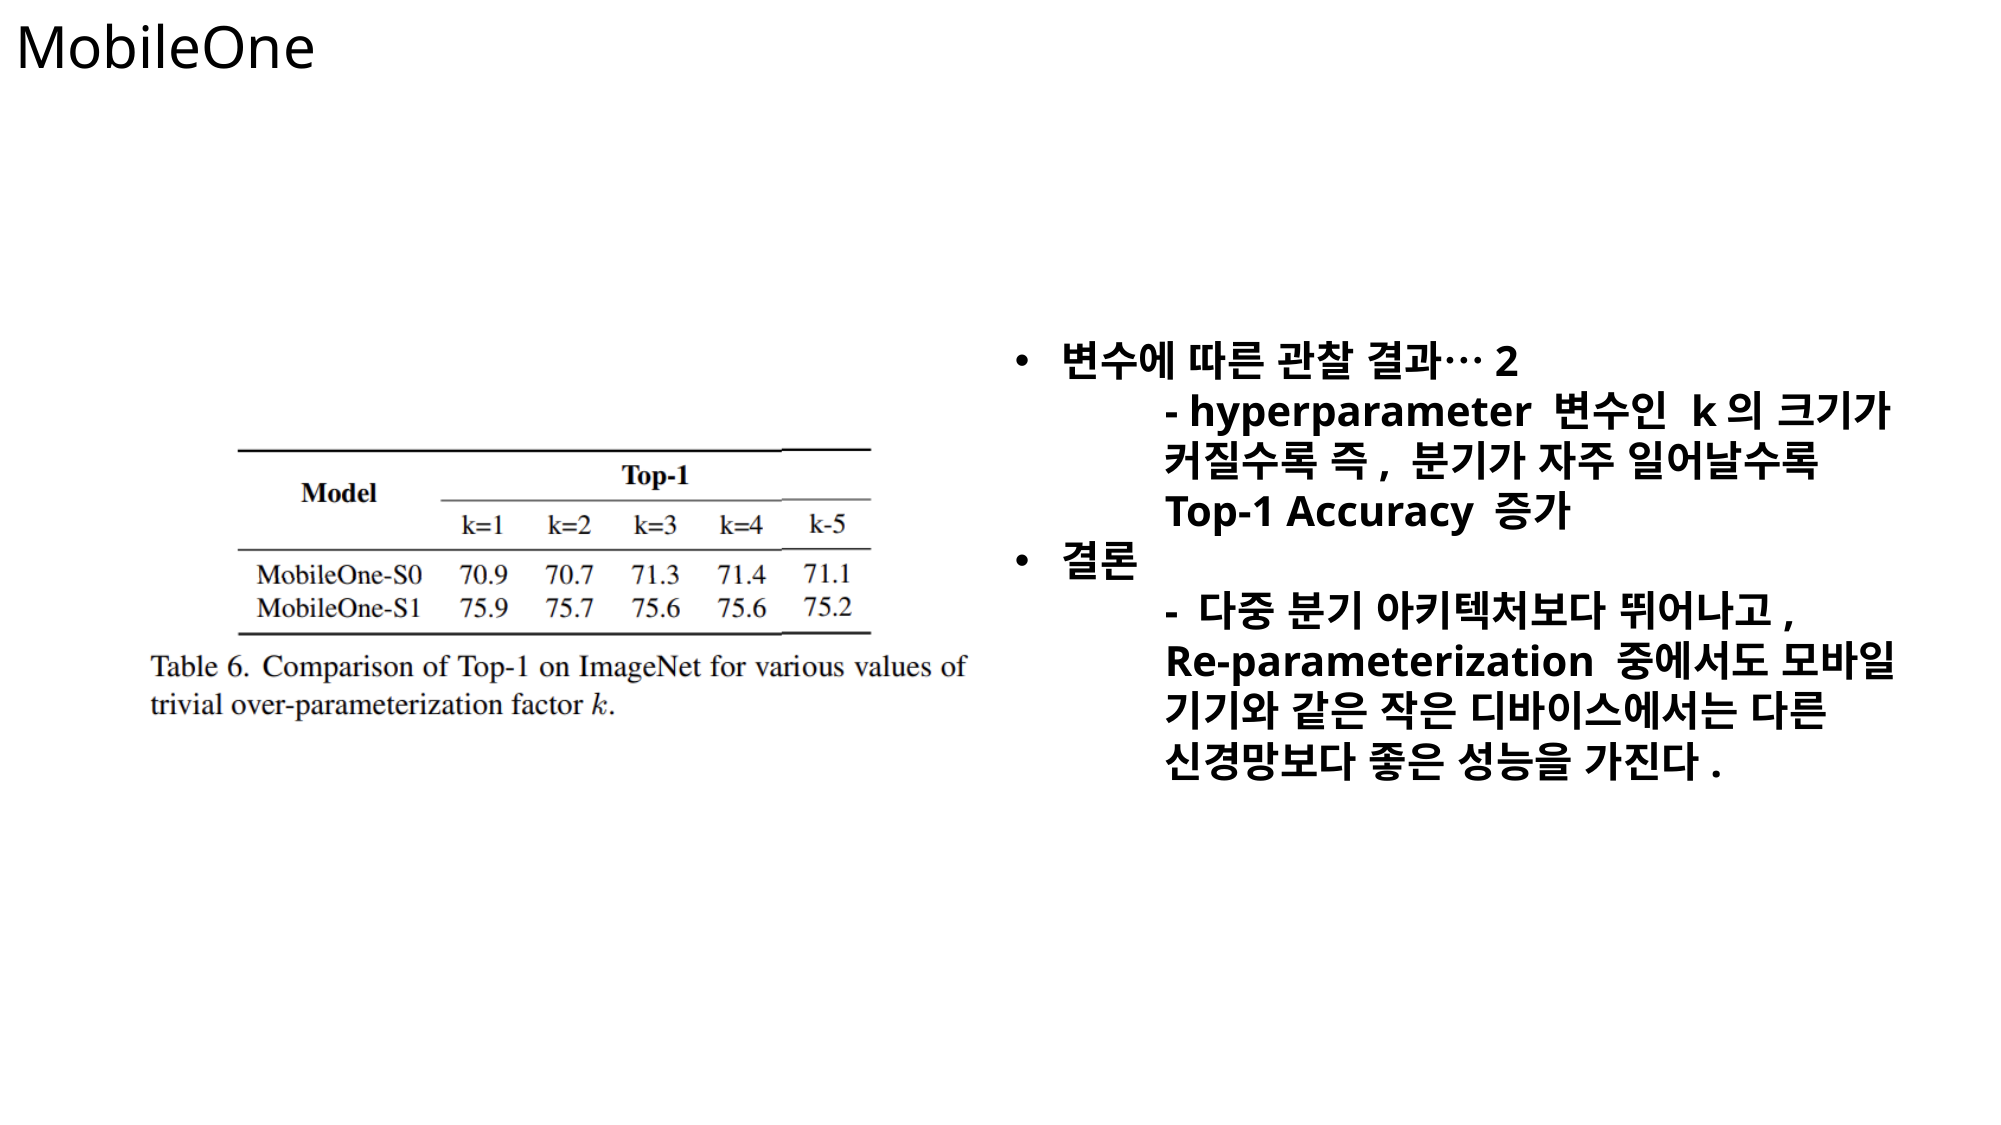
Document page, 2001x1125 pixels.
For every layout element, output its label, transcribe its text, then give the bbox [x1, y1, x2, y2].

title MobileOne [0, 0, 1725, 100]
text_box 변수에 따른 관찰 결과…2 - hyperparameter 변수인 k의 크기가 커질수록 즉, 분기가 자주 일어날수록 Top-1 Accuracy 증가 결론 - 다중 분기 아키텍처보다 뛰어나고, Re-parameterization 중에서도 모바일 기기와 같은 작은 디바이스에서는 다른 신경망보다 좋은 성능을 가진다. [999, 327, 1915, 793]
picture [111, 393, 1000, 732]
